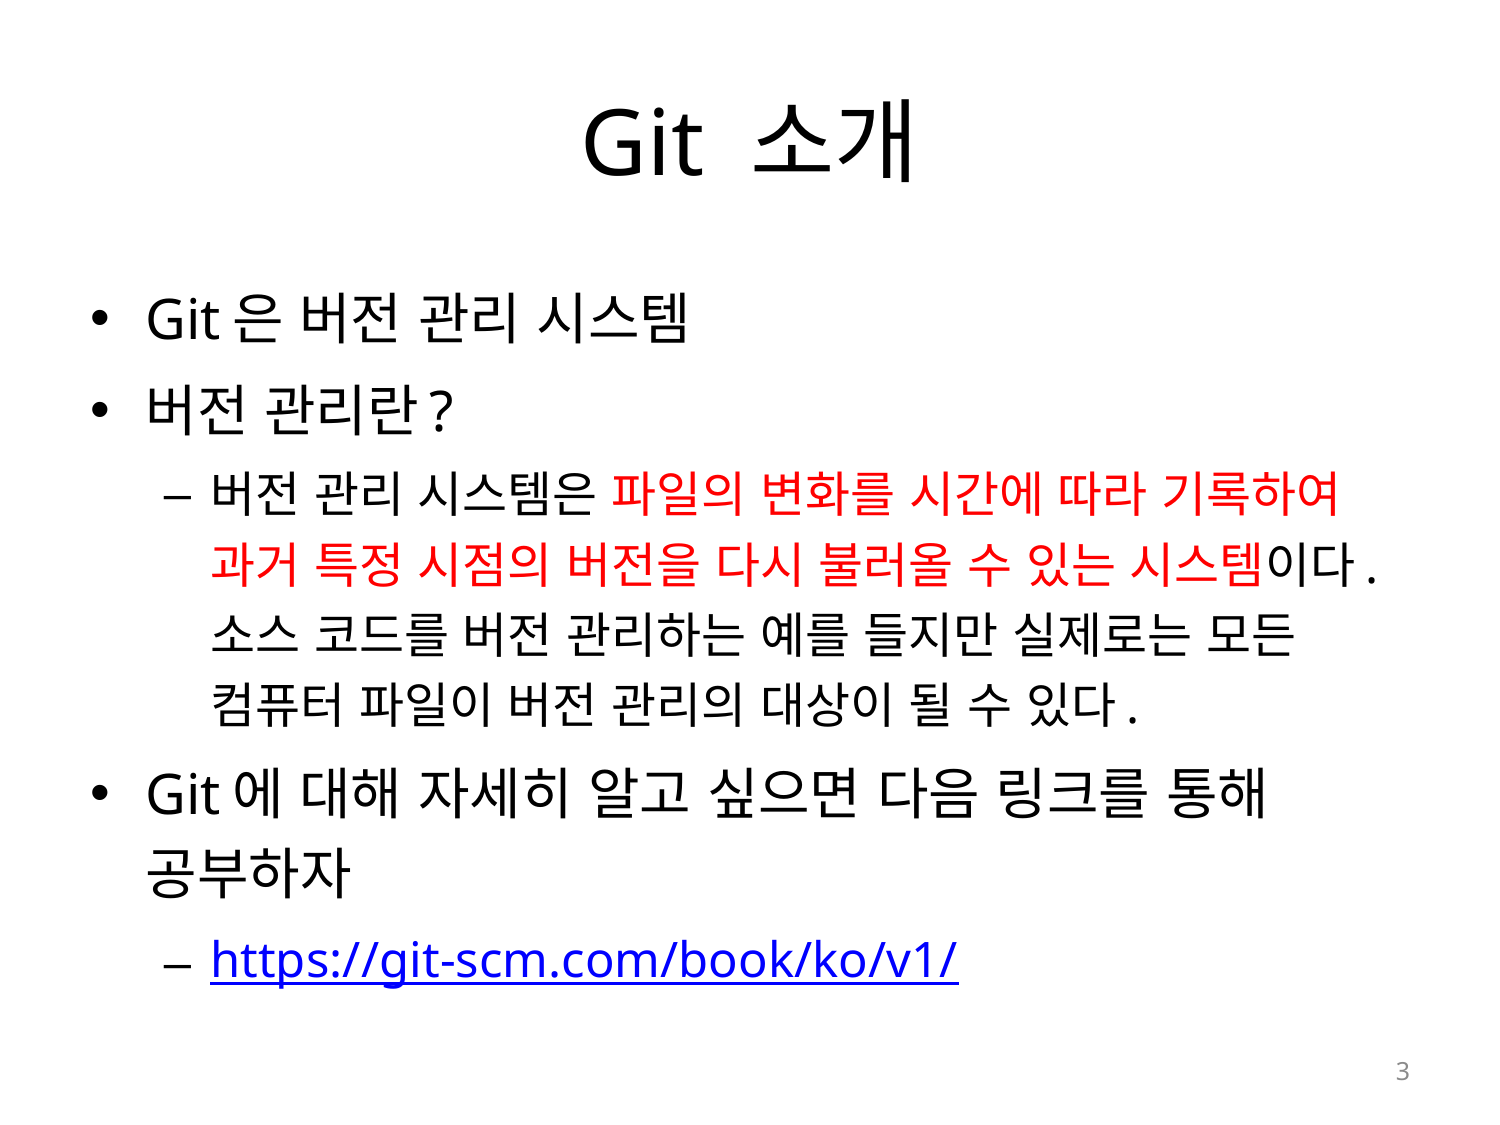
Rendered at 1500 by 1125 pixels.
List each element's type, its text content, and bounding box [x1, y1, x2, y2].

list Git은 버전 관리 시스템 버전 관리란? 버전 관리 시스템은 파일의 변화를 시간에 따라 기록하여 과거 특정 시점의 버전을 다시 불러올 수 있는 시스템이다. 소스 코드를 버전 관리하는 예를 들지만 실제로는 모든 컴퓨터 파일이 버전 관리의 대상이 될 수 있다. Git에 대해 자세히 알고 싶으면 다음 링크를 통해 공부하자 https://git-scm.com/book/ko/v1/ [75, 262, 1425, 1005]
title Git 소개 [75, 45, 1425, 233]
slide_number 3 [1074, 1042, 1425, 1103]
